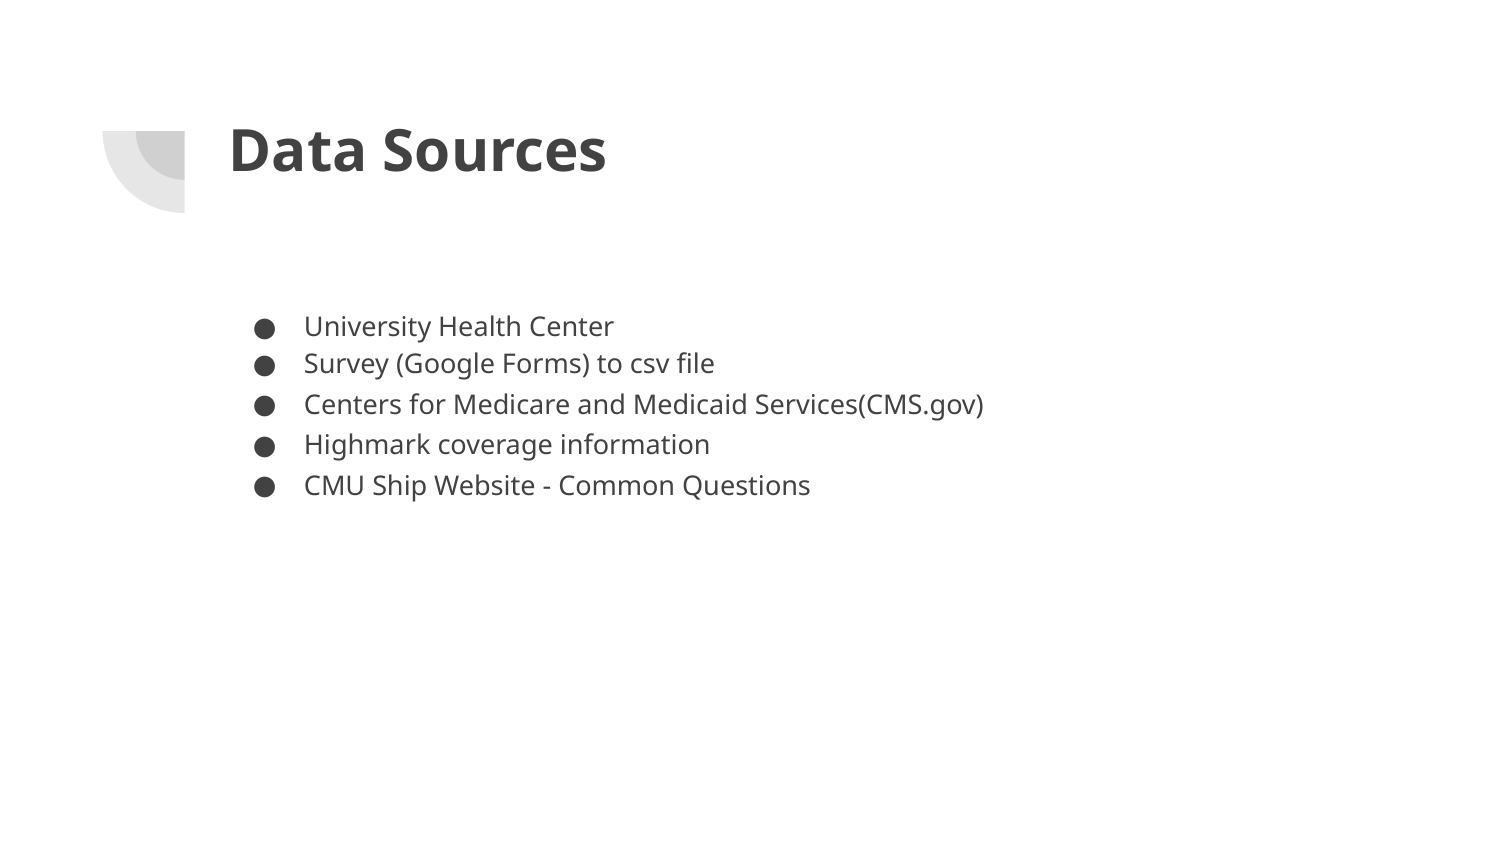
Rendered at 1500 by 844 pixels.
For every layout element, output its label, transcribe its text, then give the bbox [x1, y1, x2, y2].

list University Health Center Survey (Google Forms) to csv file Centers for Medicare and Medicaid Services(CMS.gov) Highmark coverage information CMU Ship Website - Common Questions [213, 254, 1368, 761]
title Data Sources [213, 98, 1368, 254]
